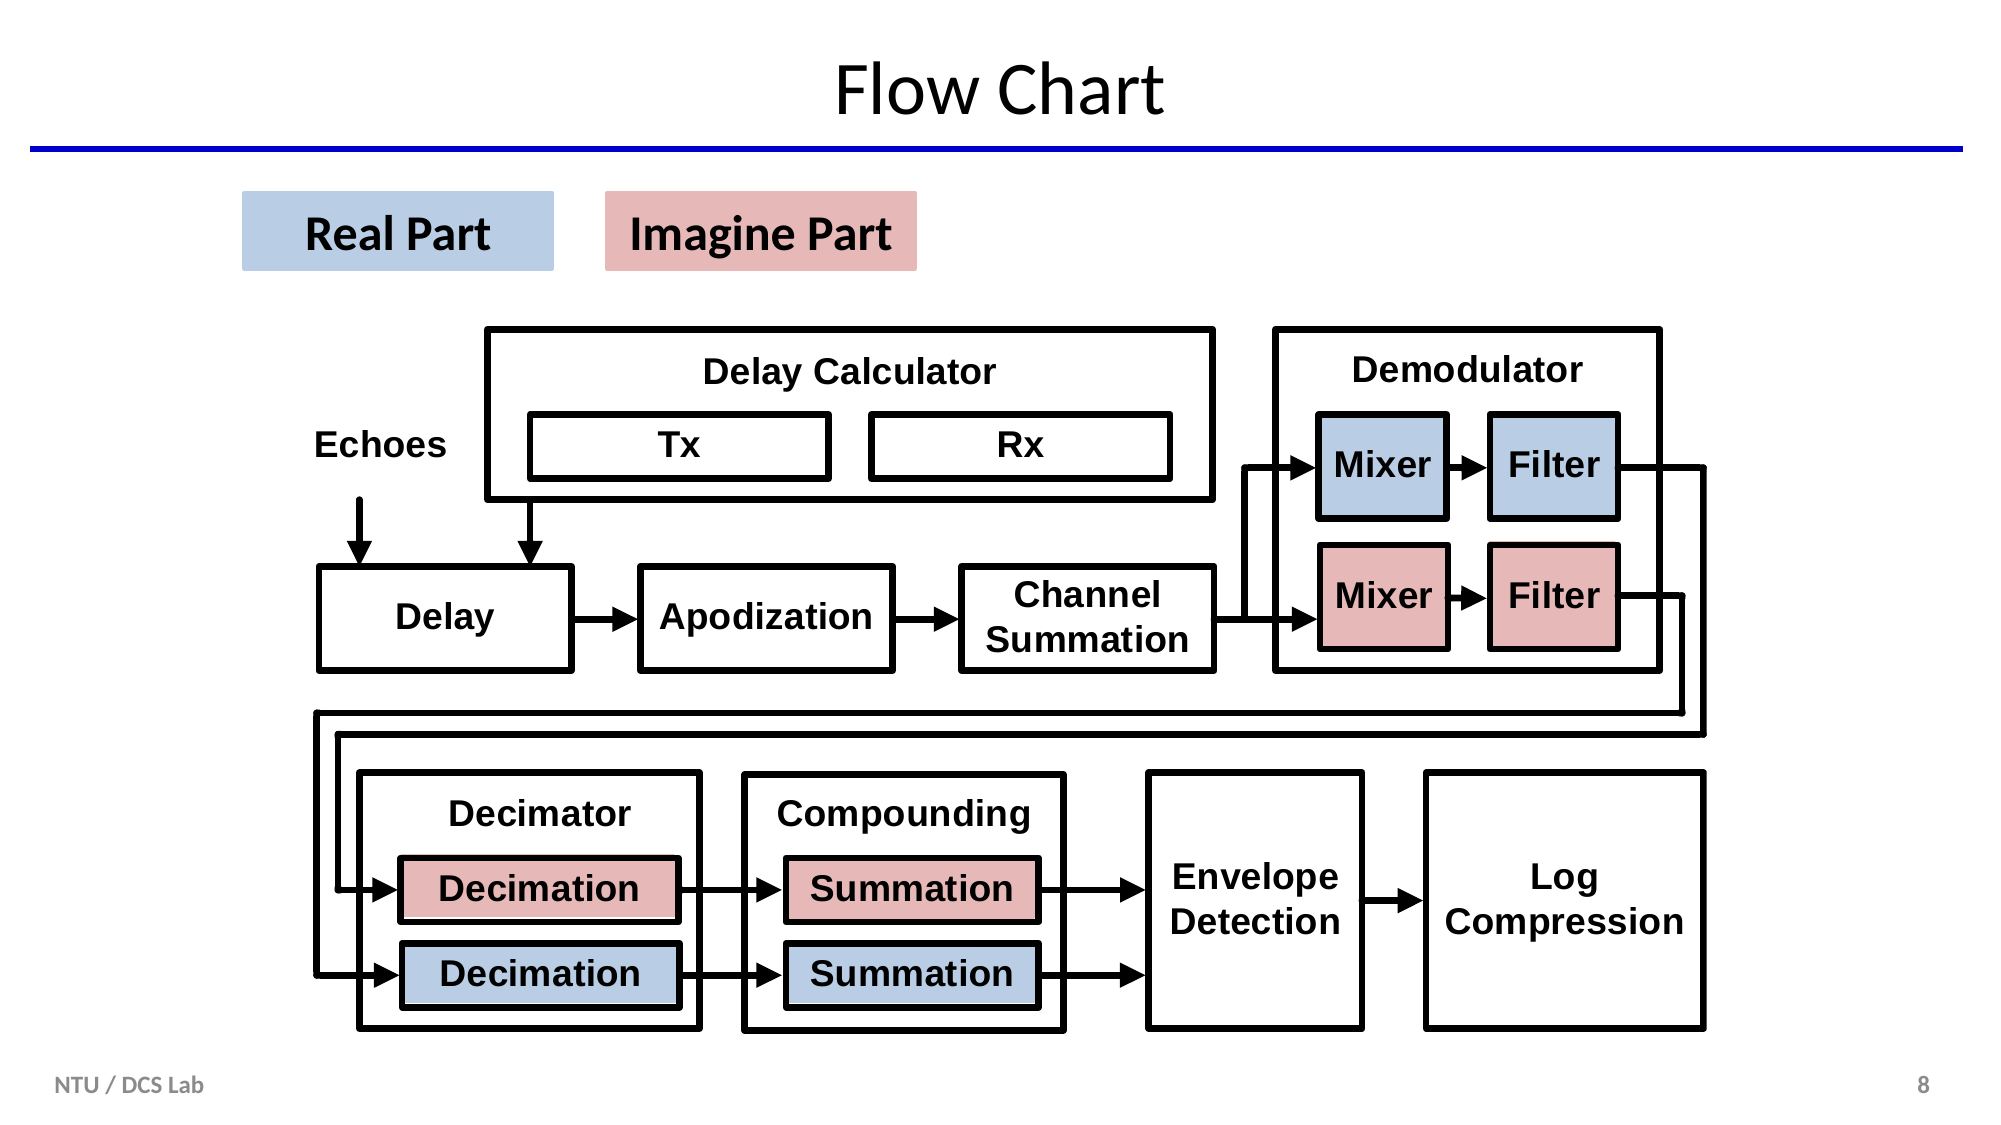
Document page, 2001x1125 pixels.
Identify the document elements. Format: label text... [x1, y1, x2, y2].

footer NTU / DCS Lab [39, 1042, 673, 1125]
title Flow Chart [99, 30, 1900, 138]
text_box Imagine Part [605, 191, 917, 271]
text_box Real Part [242, 191, 554, 271]
slide_number 8 [1433, 1042, 1945, 1125]
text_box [293, 323, 1707, 1034]
